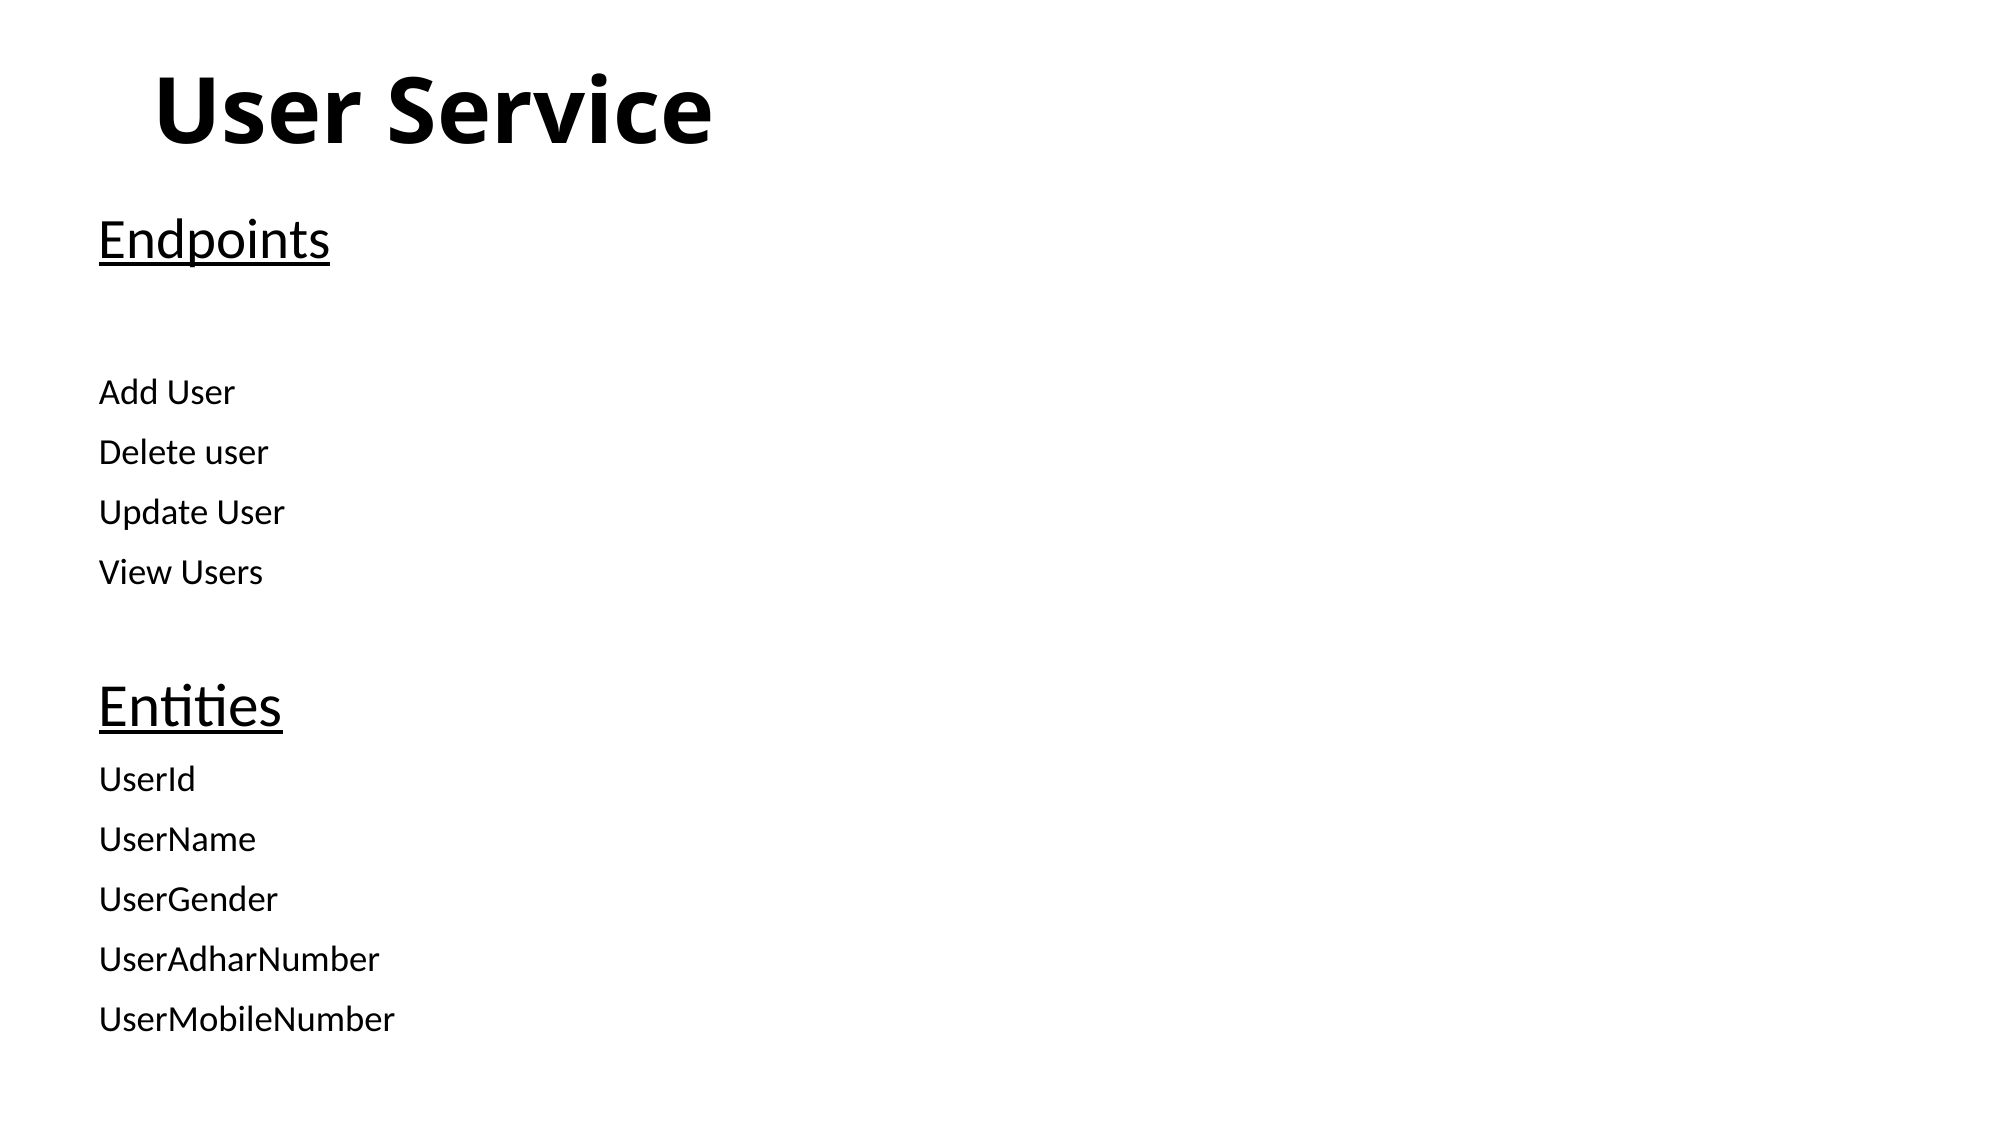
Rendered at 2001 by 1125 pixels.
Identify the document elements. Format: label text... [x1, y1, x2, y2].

list Endpoints Add User Delete user Update User View Users Entities UserId UserName UserGender UserAdharNumber UserMobileNumber [84, 201, 1809, 1049]
title User Service [137, 59, 1863, 278]
